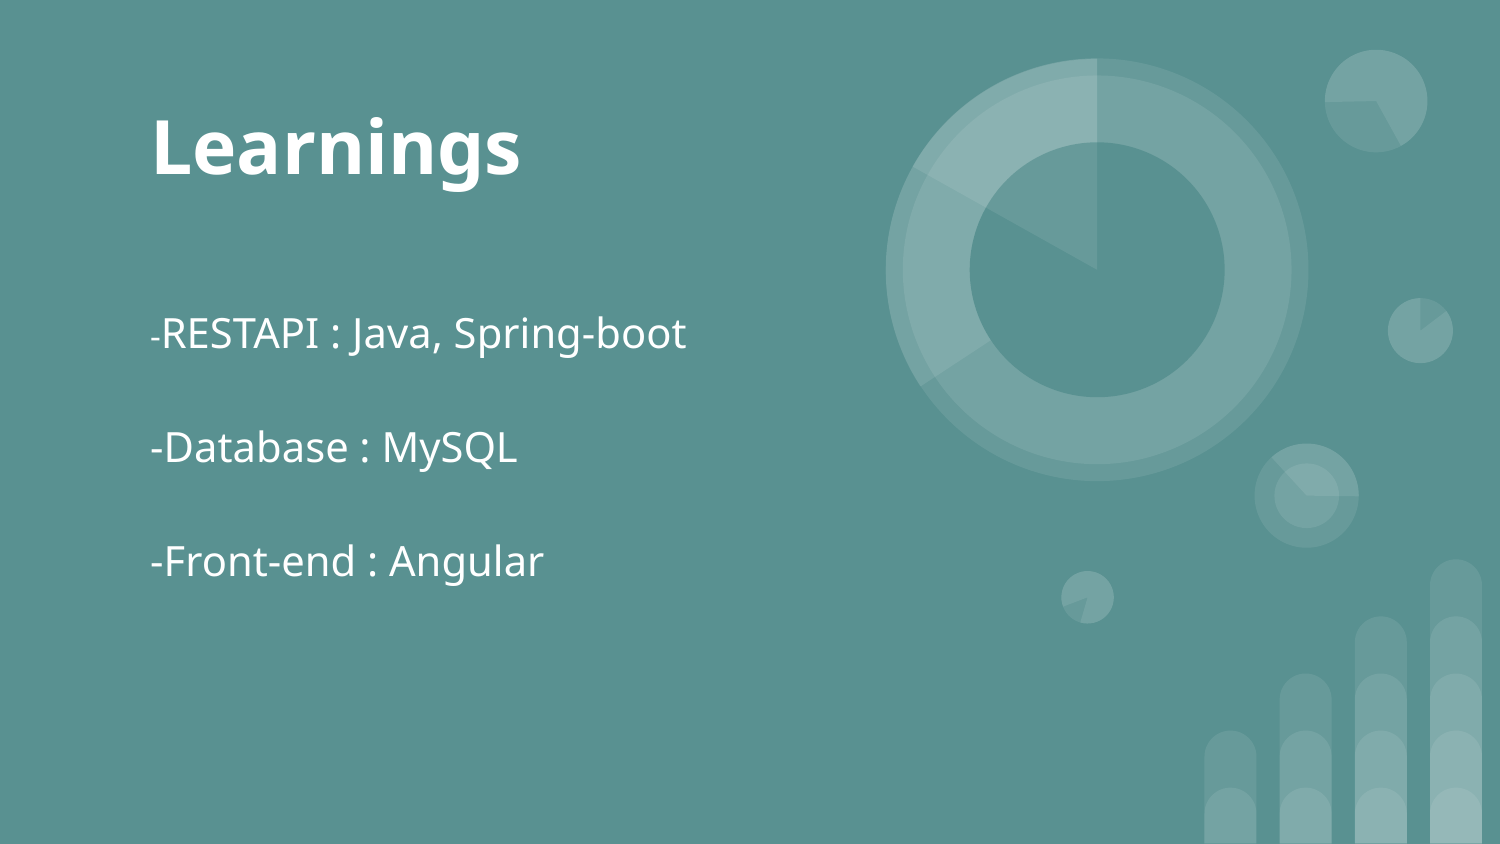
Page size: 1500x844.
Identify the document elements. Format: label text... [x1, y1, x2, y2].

subtitle -RESTAPI : Java, Spring-boot -Database : MySQL -Front-end : Angular [135, 288, 834, 776]
title Learnings [135, 49, 834, 243]
